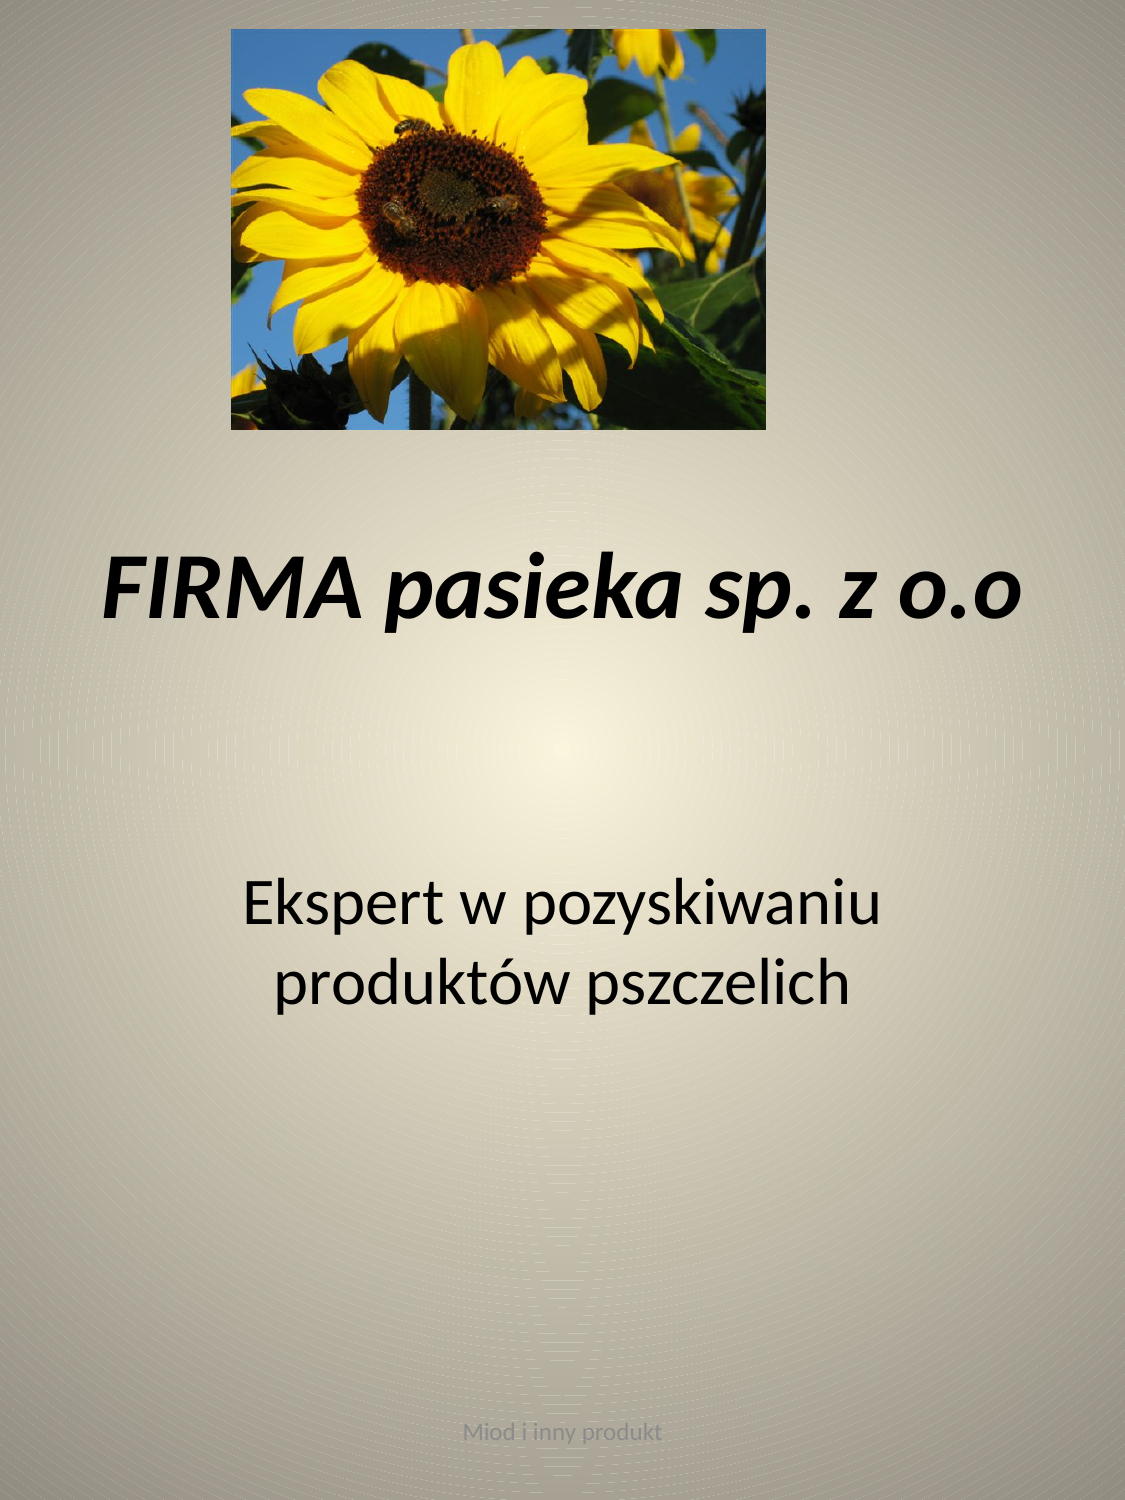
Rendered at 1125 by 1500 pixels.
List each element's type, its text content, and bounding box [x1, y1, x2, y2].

title FIRMA pasieka sp. z o.o [84, 465, 1041, 788]
picture [231, 29, 766, 430]
subtitle Ekspert w pozyskiwaniu produktów pszczelich [168, 849, 957, 1094]
footer Miod i inny produkt [384, 1390, 741, 1471]
